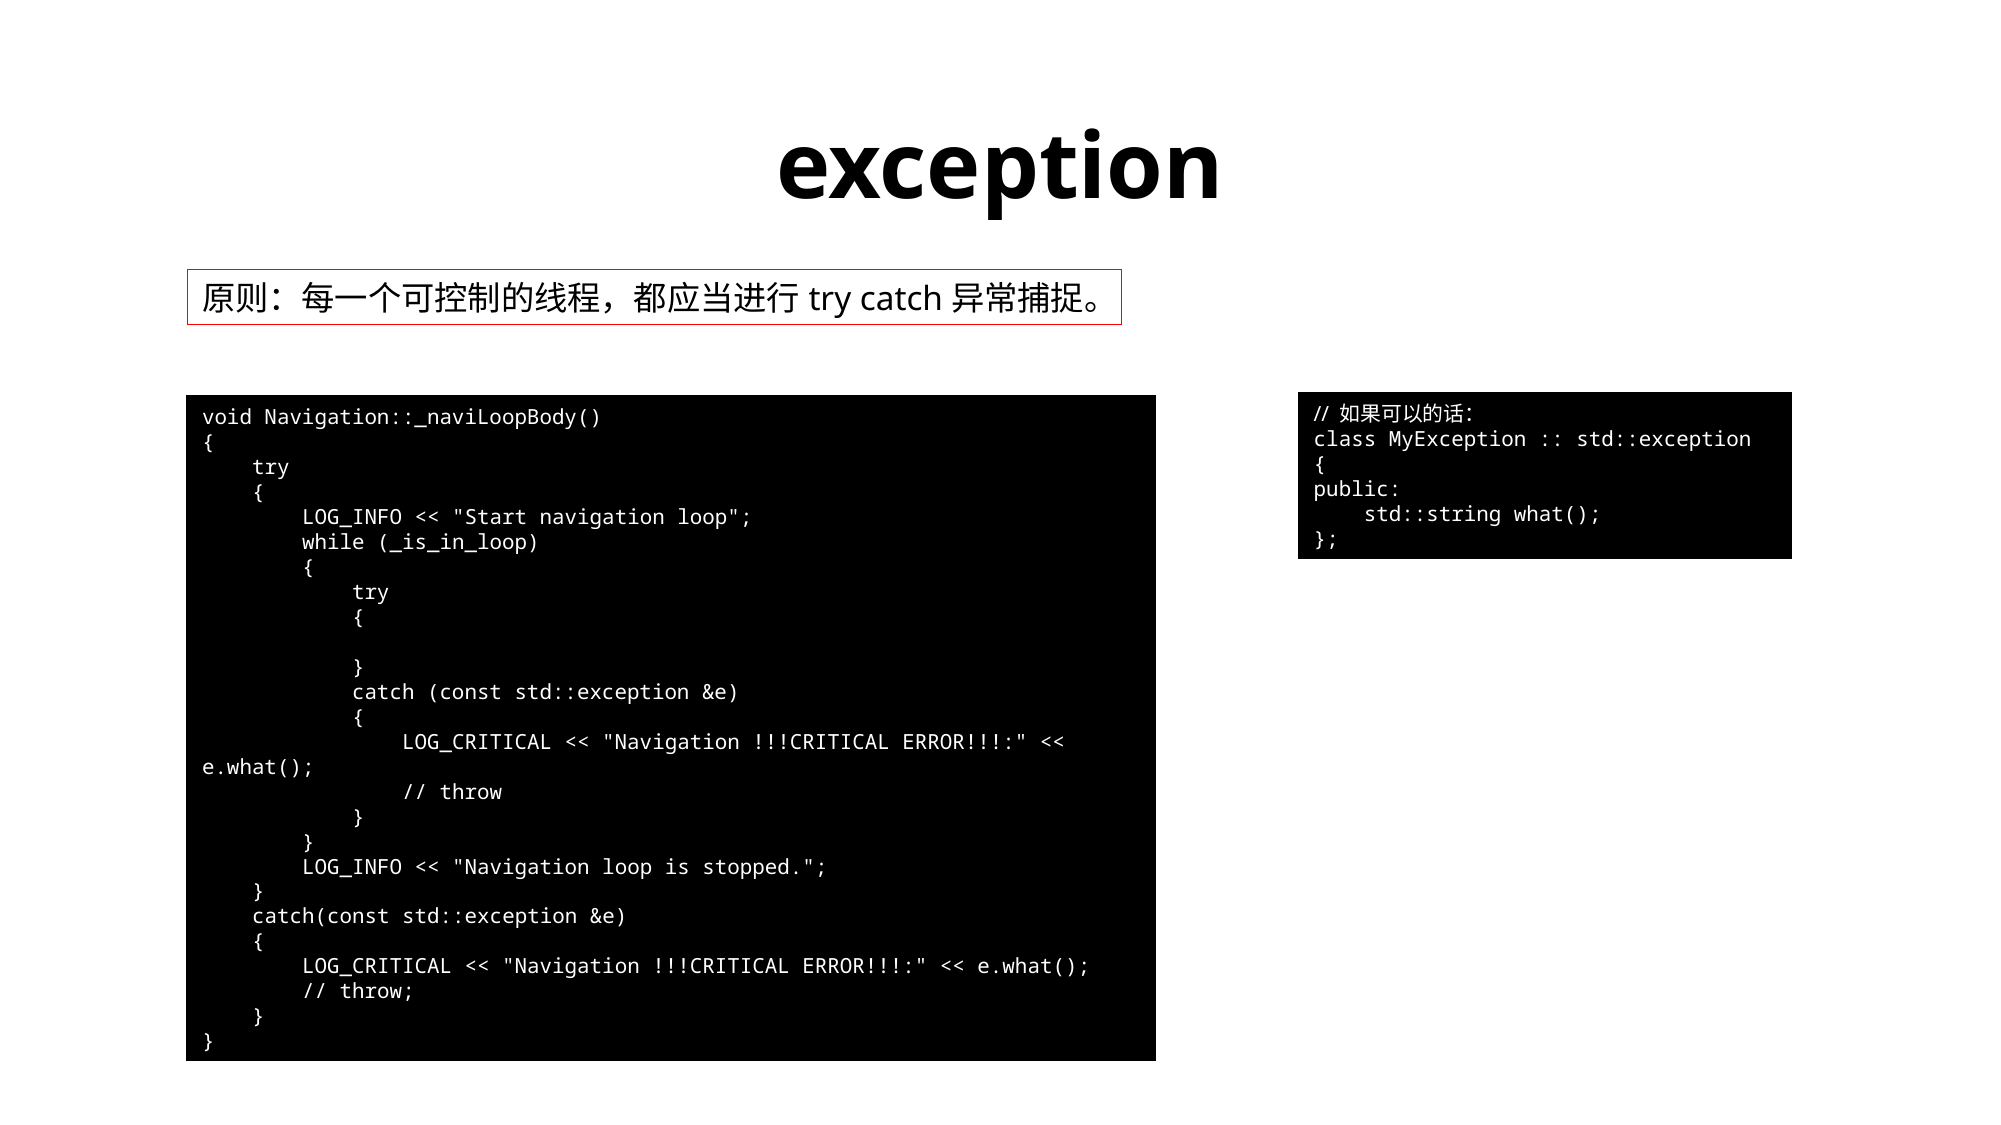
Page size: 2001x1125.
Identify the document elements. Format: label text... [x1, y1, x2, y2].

text_box // 如果可以的话： class MyException :: std::exception { public: std::string what(); }; [1298, 392, 1792, 559]
title exception [137, 59, 1863, 278]
text_box 原则：每一个可控制的线程，都应当进行try catch异常捕捉。 [187, 269, 1122, 325]
text_box void Navigation::_naviLoopBody() { try { LOG_INFO << "Start navigation loop"; while (_is_in_loop) { try { } catch (const std::exception &e) { LOG_CRITICAL << "Navigation !!!CRITICAL ERROR!!!:" << e.what(); // throw } } LOG_INFO << "Navigation loop is stopped."; } catch(const std::exception &e) { LOG_CRITICAL << "Navigation !!!CRITICAL ERROR!!!:" << e.what(); // throw; } } [186, 395, 1156, 1061]
